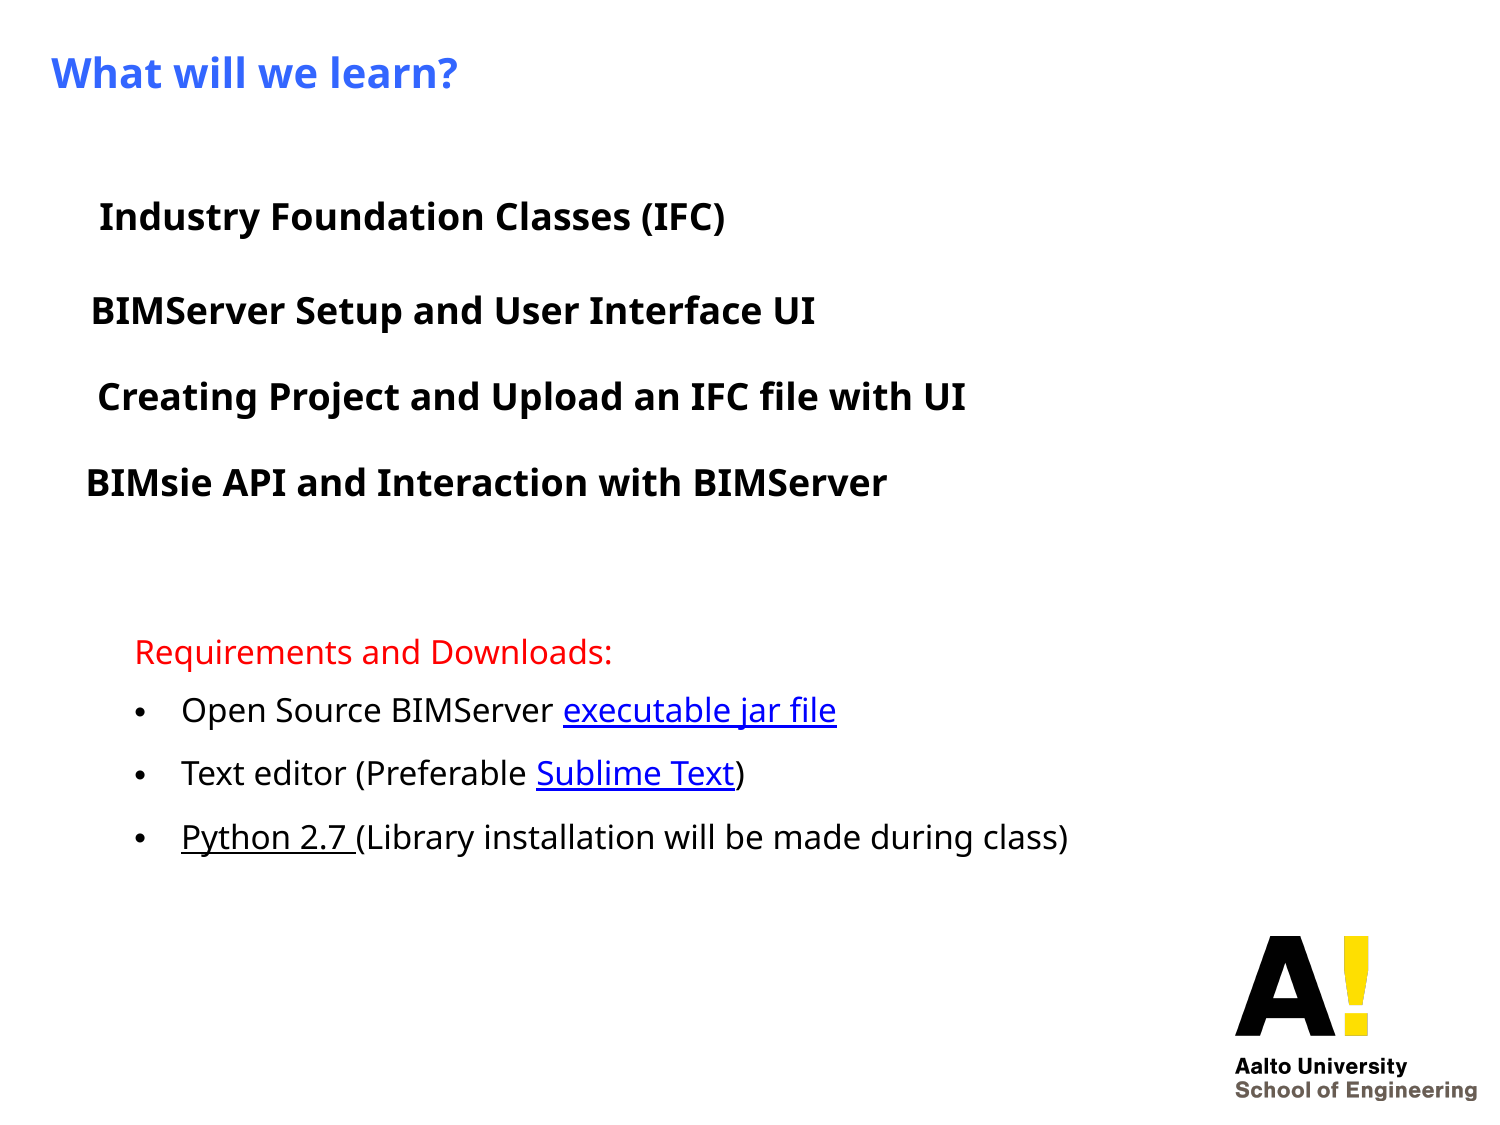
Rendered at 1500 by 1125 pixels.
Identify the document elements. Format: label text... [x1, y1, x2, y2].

picture [1235, 936, 1477, 1101]
text_box Creating Project and Upload an IFC file with UI [82, 365, 982, 426]
text_box Industry Foundation Classes (IFC) [84, 186, 742, 246]
text_box BIMServer Setup and User Interface UI [75, 280, 831, 340]
text_box BIMsie API and Interaction with BIMServer [70, 451, 904, 511]
text_box Requirements and Downloads: Open Source BIMServer executable jar file Text editor (Preferable Sublime Text) Python 2.7 (Library installation will be made during class) [119, 607, 1085, 925]
text_box What will we learn? [36, 39, 474, 105]
